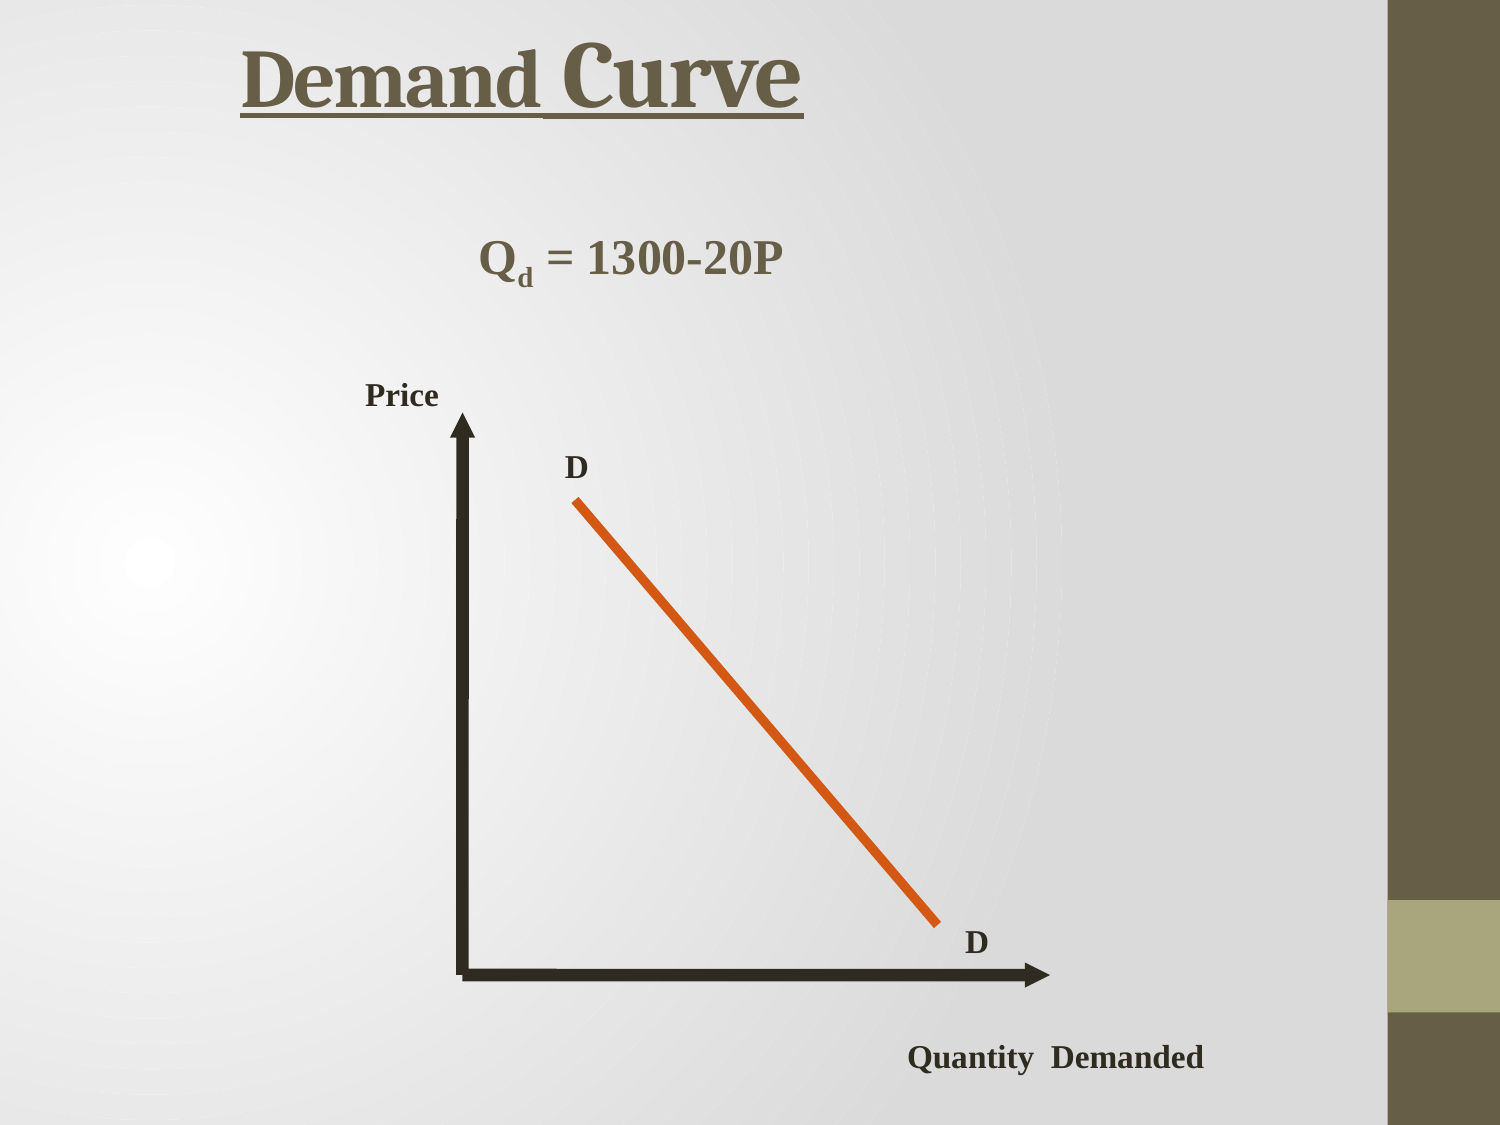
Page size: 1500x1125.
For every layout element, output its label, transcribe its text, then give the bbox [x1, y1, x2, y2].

text_box Quantity Demanded [892, 1028, 1220, 1083]
text_box [462, 970, 1051, 980]
text_box D [550, 437, 604, 493]
text_box Price [350, 365, 454, 421]
text_box Qd = 1300-20P [463, 217, 800, 301]
text_box D [950, 912, 1004, 968]
title Demand Curve [225, 0, 1500, 138]
text_box [458, 412, 467, 974]
